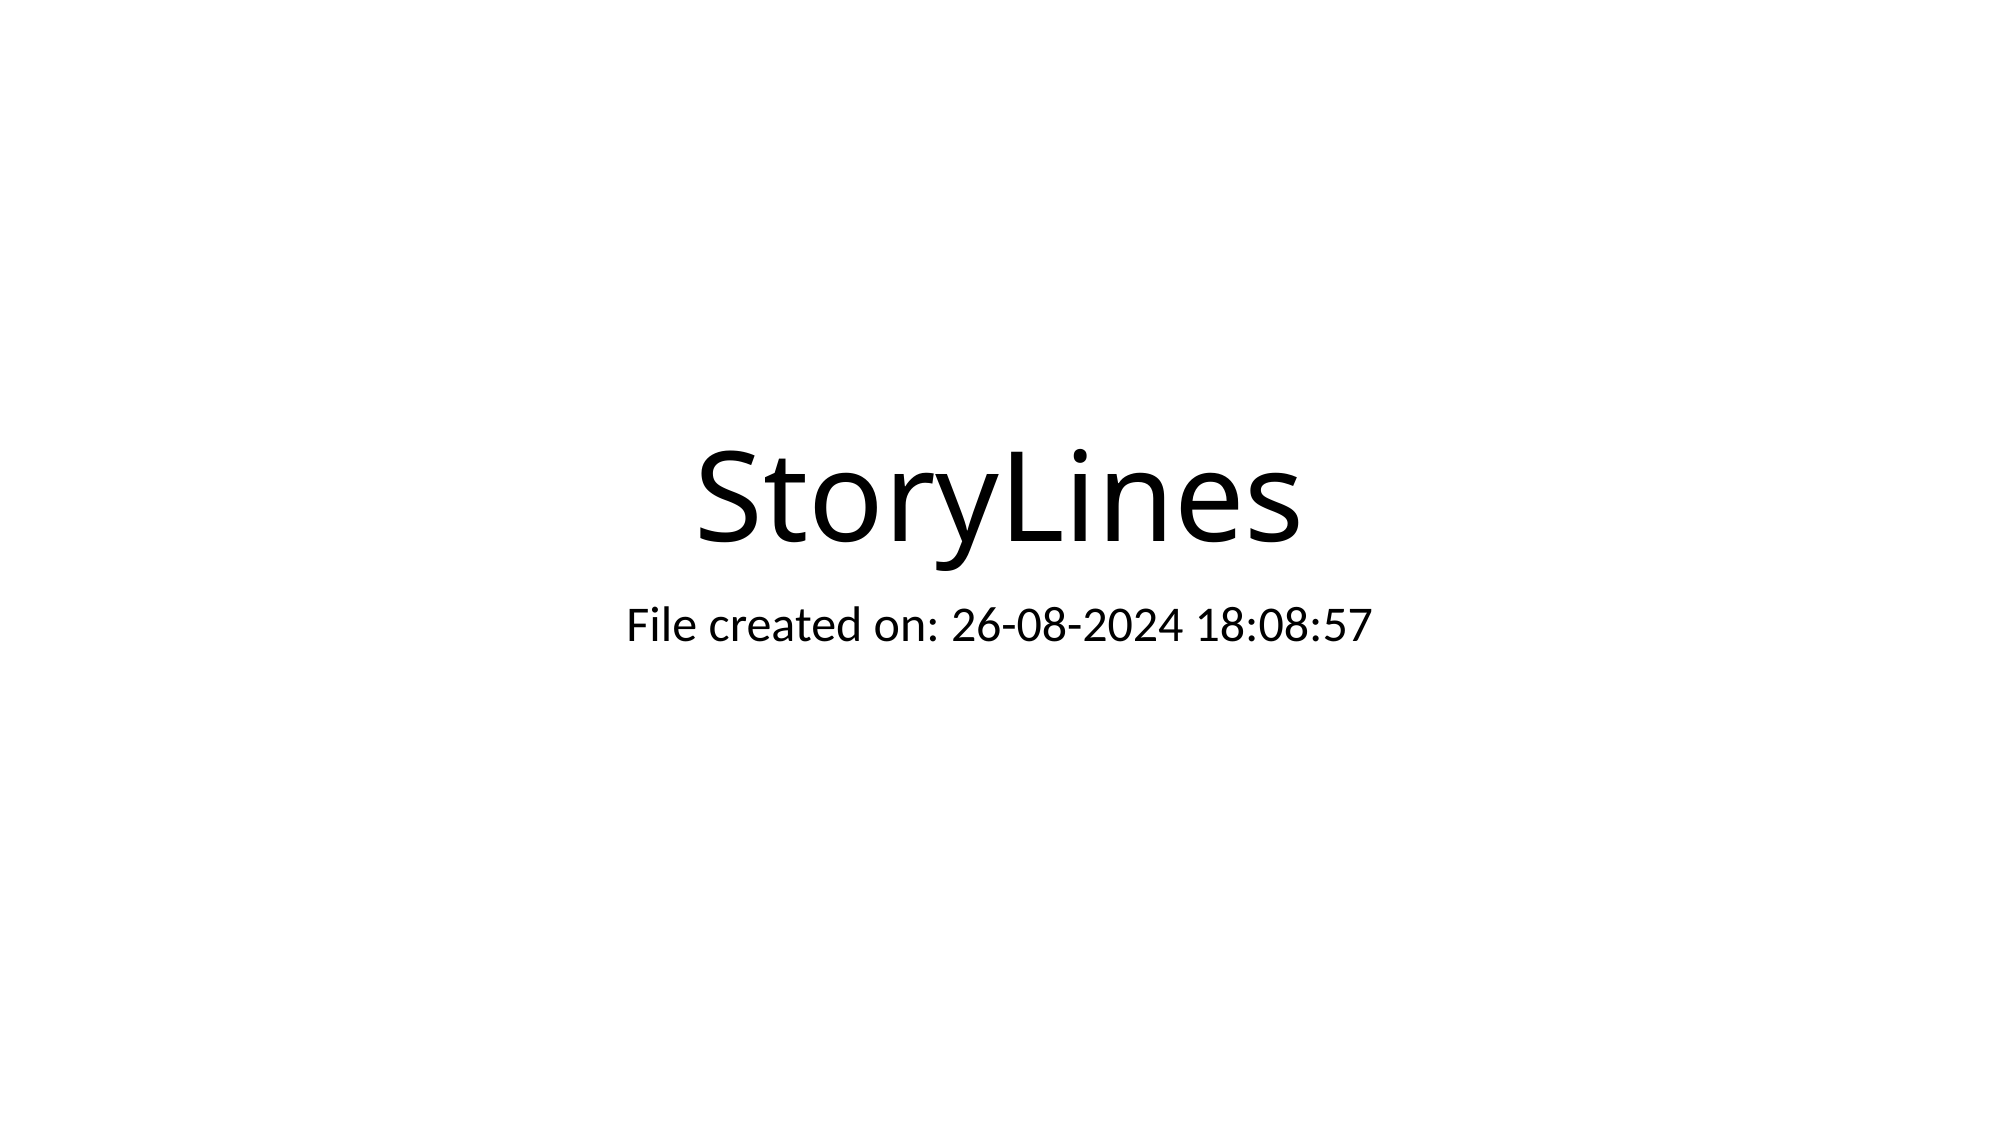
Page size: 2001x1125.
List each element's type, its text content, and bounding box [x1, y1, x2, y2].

title StoryLines [249, 184, 1750, 576]
subtitle File created on: 26-08-2024 18:08:57 [249, 590, 1750, 863]
